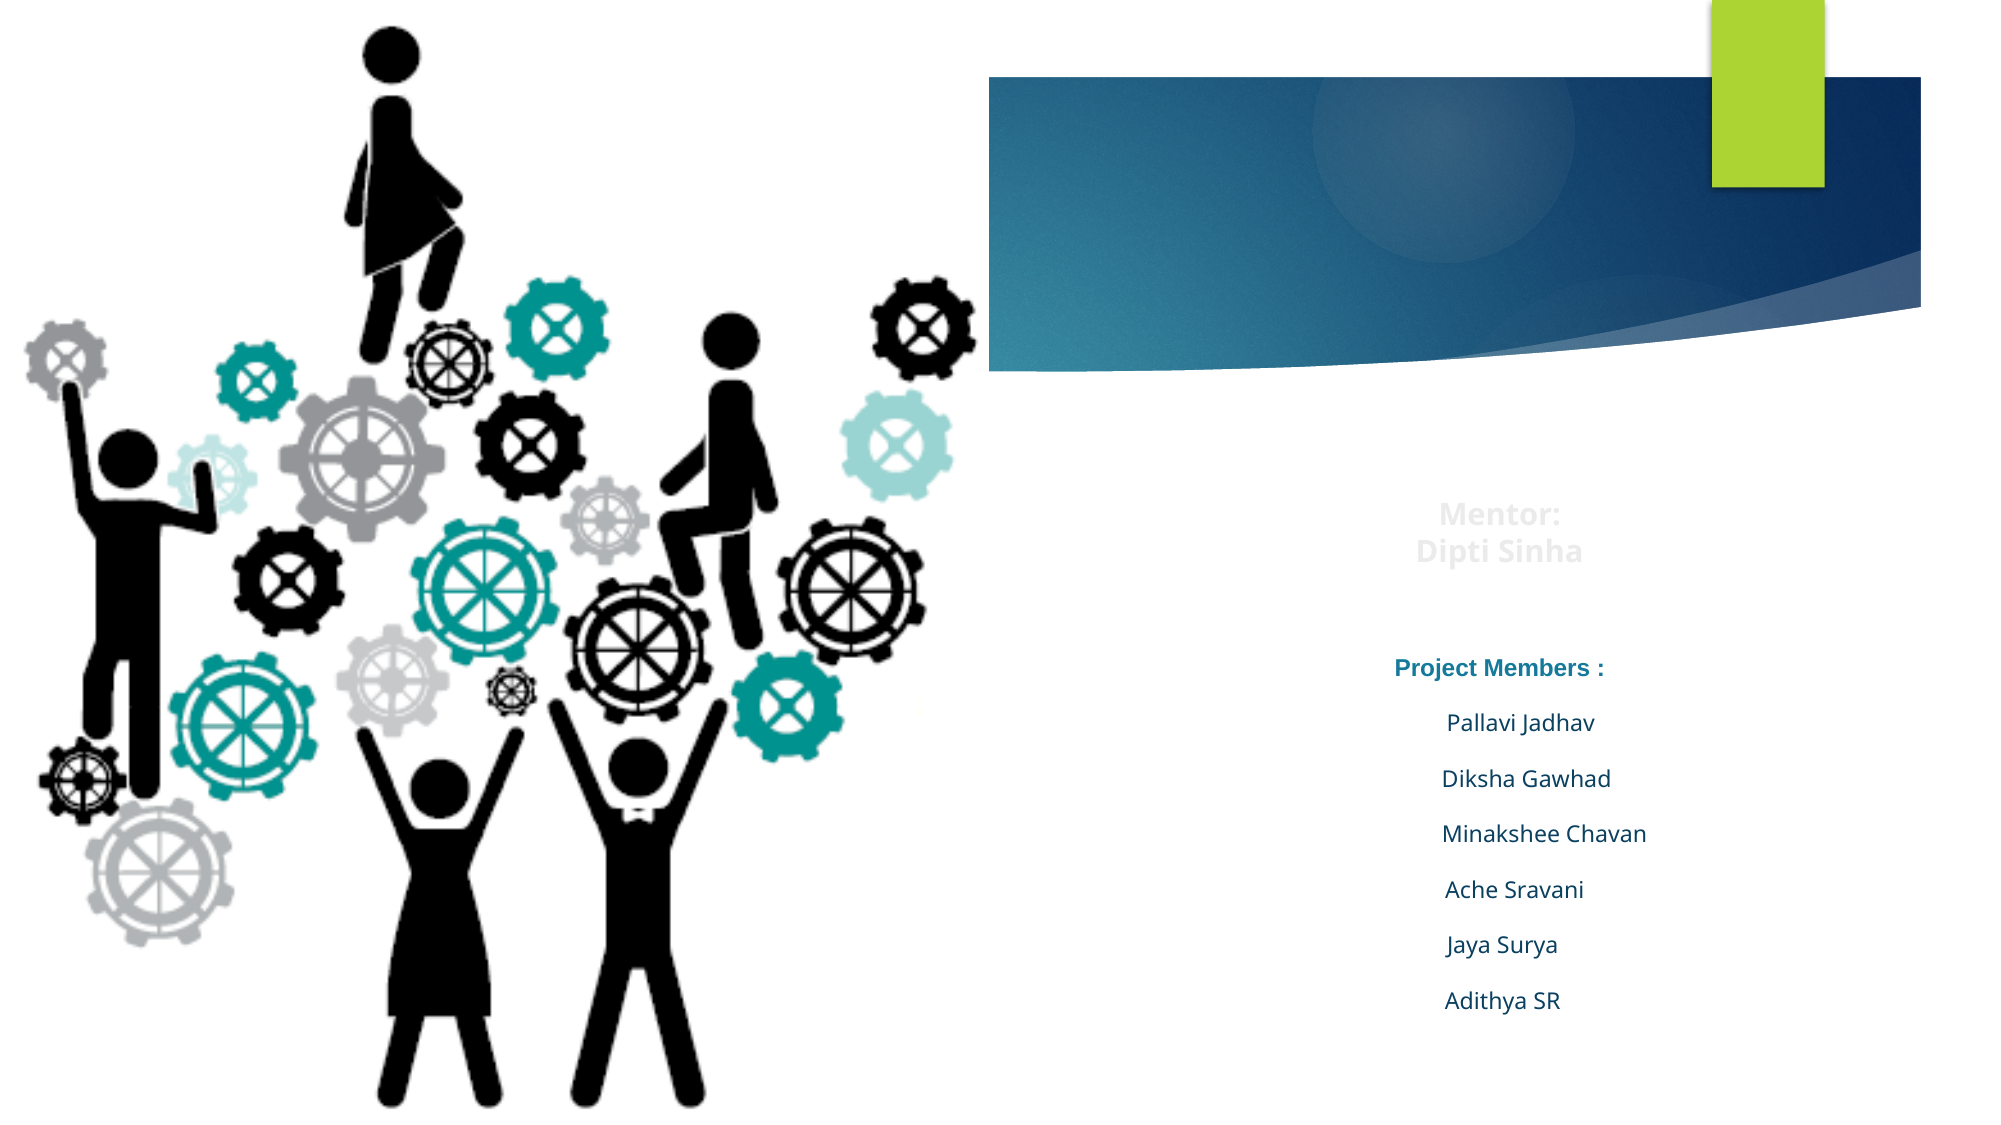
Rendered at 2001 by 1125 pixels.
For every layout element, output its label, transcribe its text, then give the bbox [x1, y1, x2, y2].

picture [12, 17, 989, 1123]
title Mentor: Dipti Sinha Project Members : Pallavi Jadhav Diksha Gawhad Minakshee Chavan Ache Sravani Jaya Surya Adithya SR [1072, 257, 1927, 1022]
